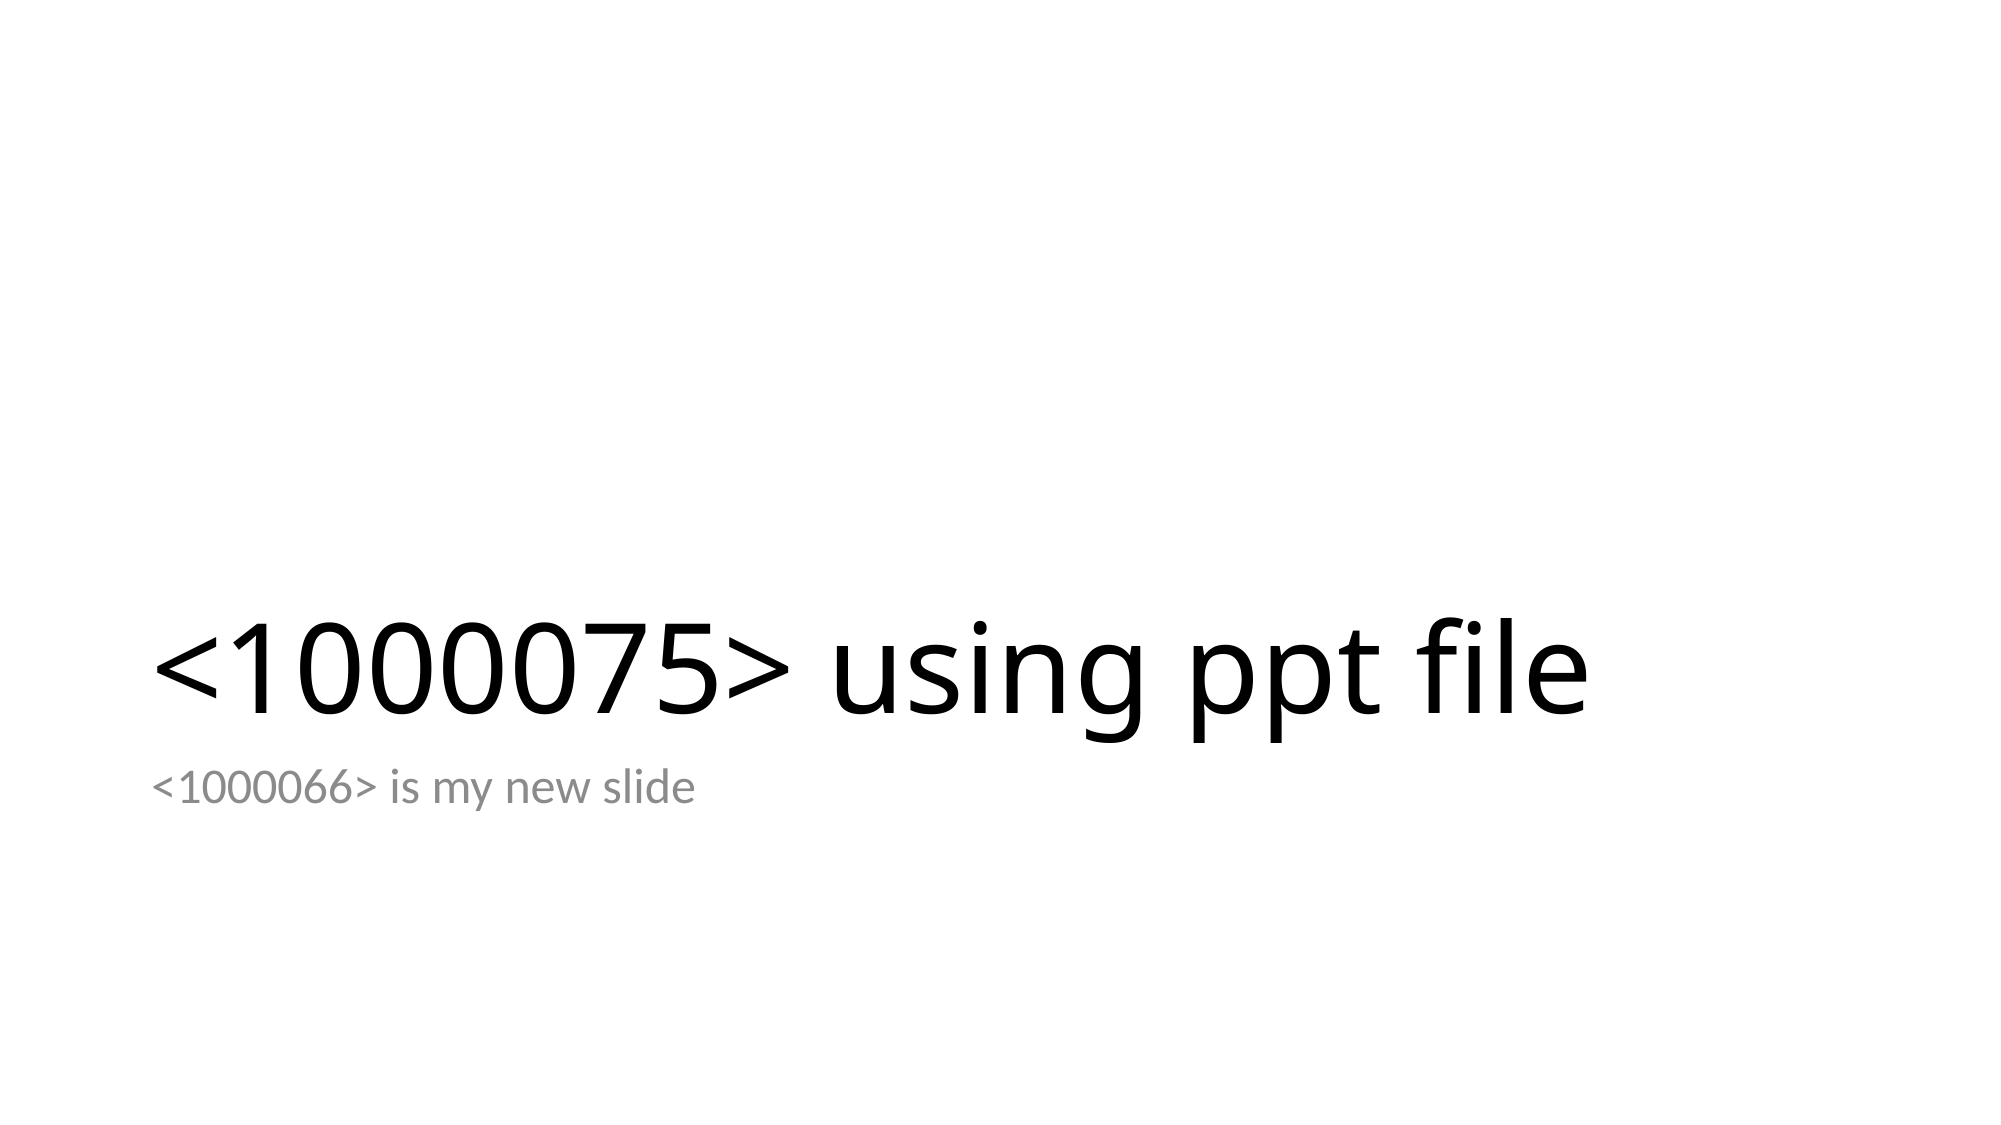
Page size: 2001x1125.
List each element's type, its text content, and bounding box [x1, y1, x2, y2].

title <1000075> using ppt file [136, 280, 1862, 749]
list <1000066> is my new slide [136, 752, 1862, 999]
